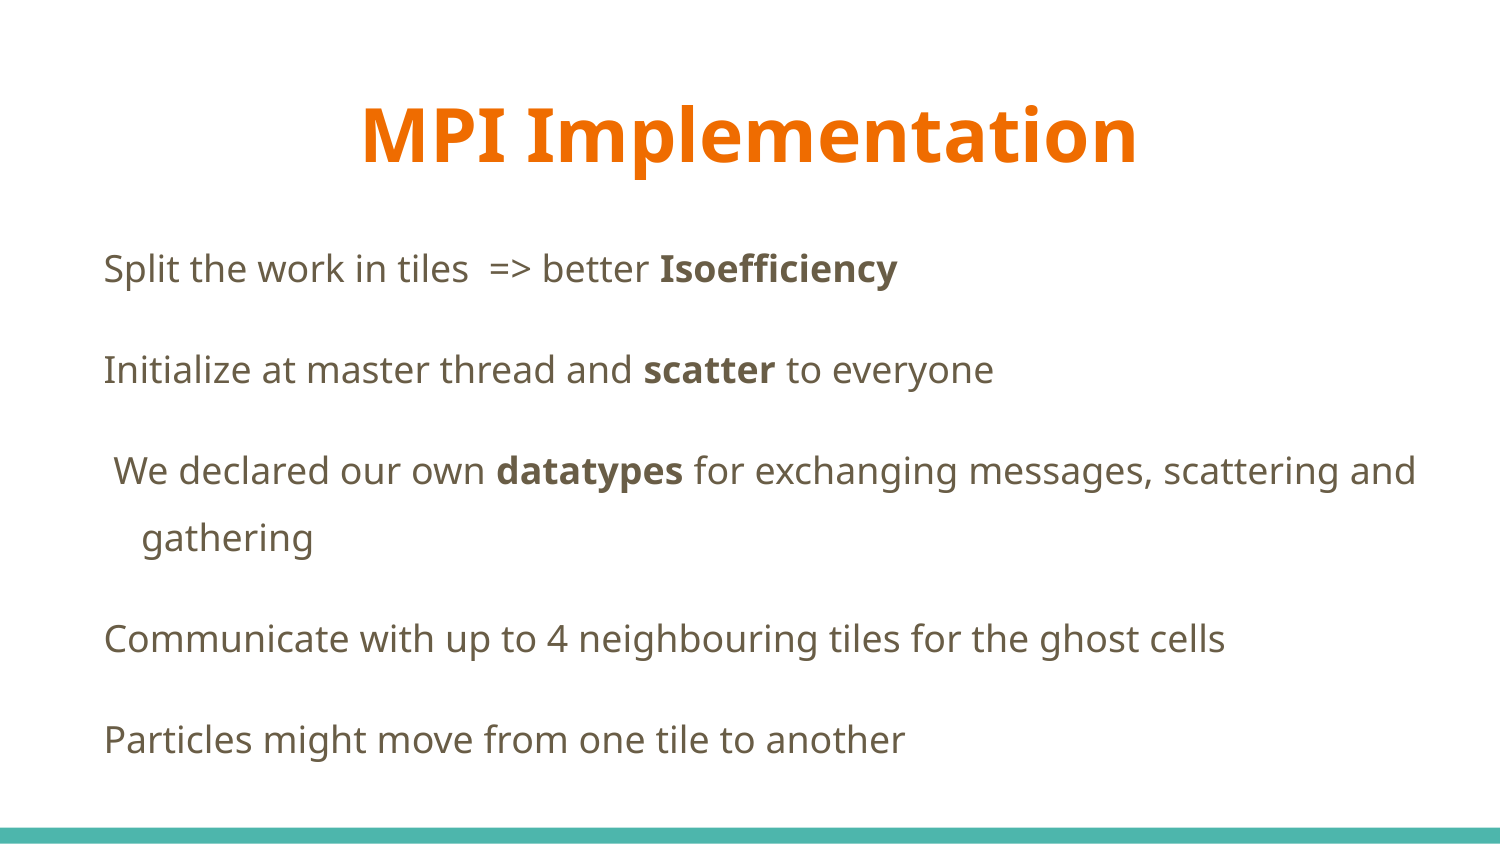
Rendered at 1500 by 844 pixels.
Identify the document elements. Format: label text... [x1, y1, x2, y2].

title MPI Implementation [51, 72, 1449, 189]
list Split the work in tiles => better Isoefficiency Initialize at master thread and scatter to everyone We declared our own datatypes for exchanging messages, scattering and gathering Communicate with up to 4 neighbouring tiles for the ghost cells Particles might move from one tile to another [51, 207, 1449, 750]
